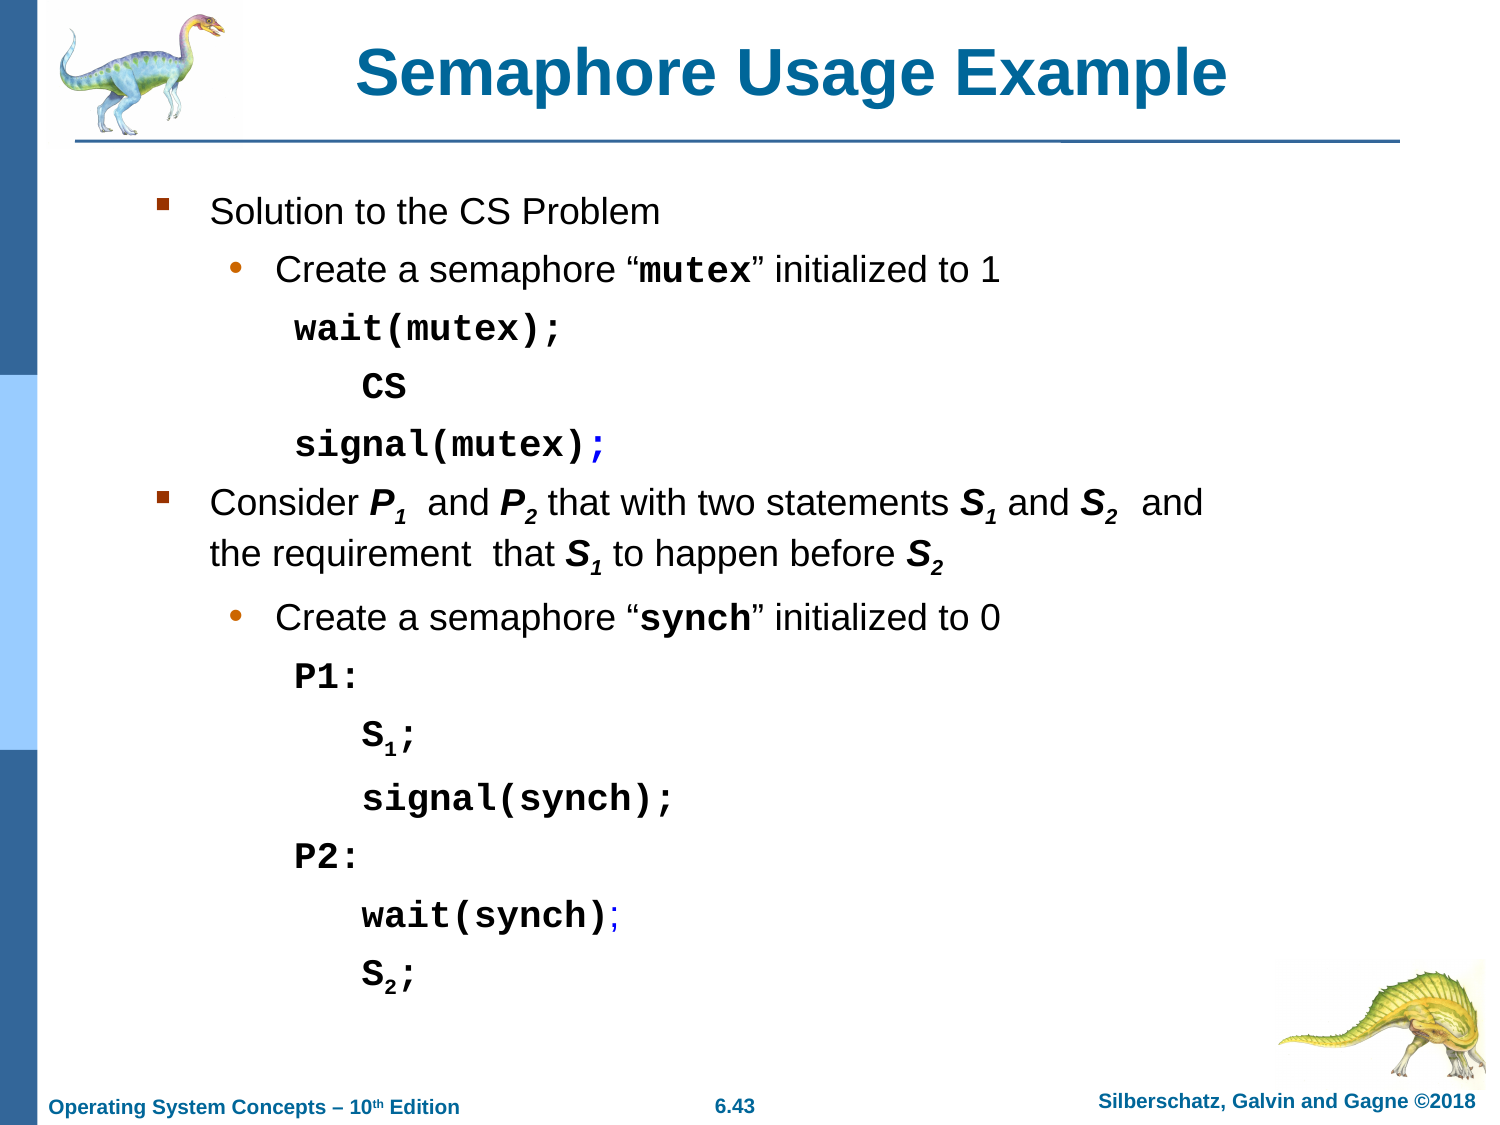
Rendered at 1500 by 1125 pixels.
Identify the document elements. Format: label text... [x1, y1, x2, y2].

list Solution to the CS Problem Create a semaphore “mutex” initialized to 1 wait(mutex); CS signal(mutex); Consider P1 and P2 that with two statements S1 and S2 and the requirement that S1 to happen before S2 Create a semaphore “synch” initialized to 0 P1: S1; signal(synch); P2: wait(synch); S2; [138, 179, 1236, 913]
picture [1275, 959, 1486, 1090]
picture [46, 0, 243, 149]
title Semaphore Usage Example [92, 41, 1493, 117]
